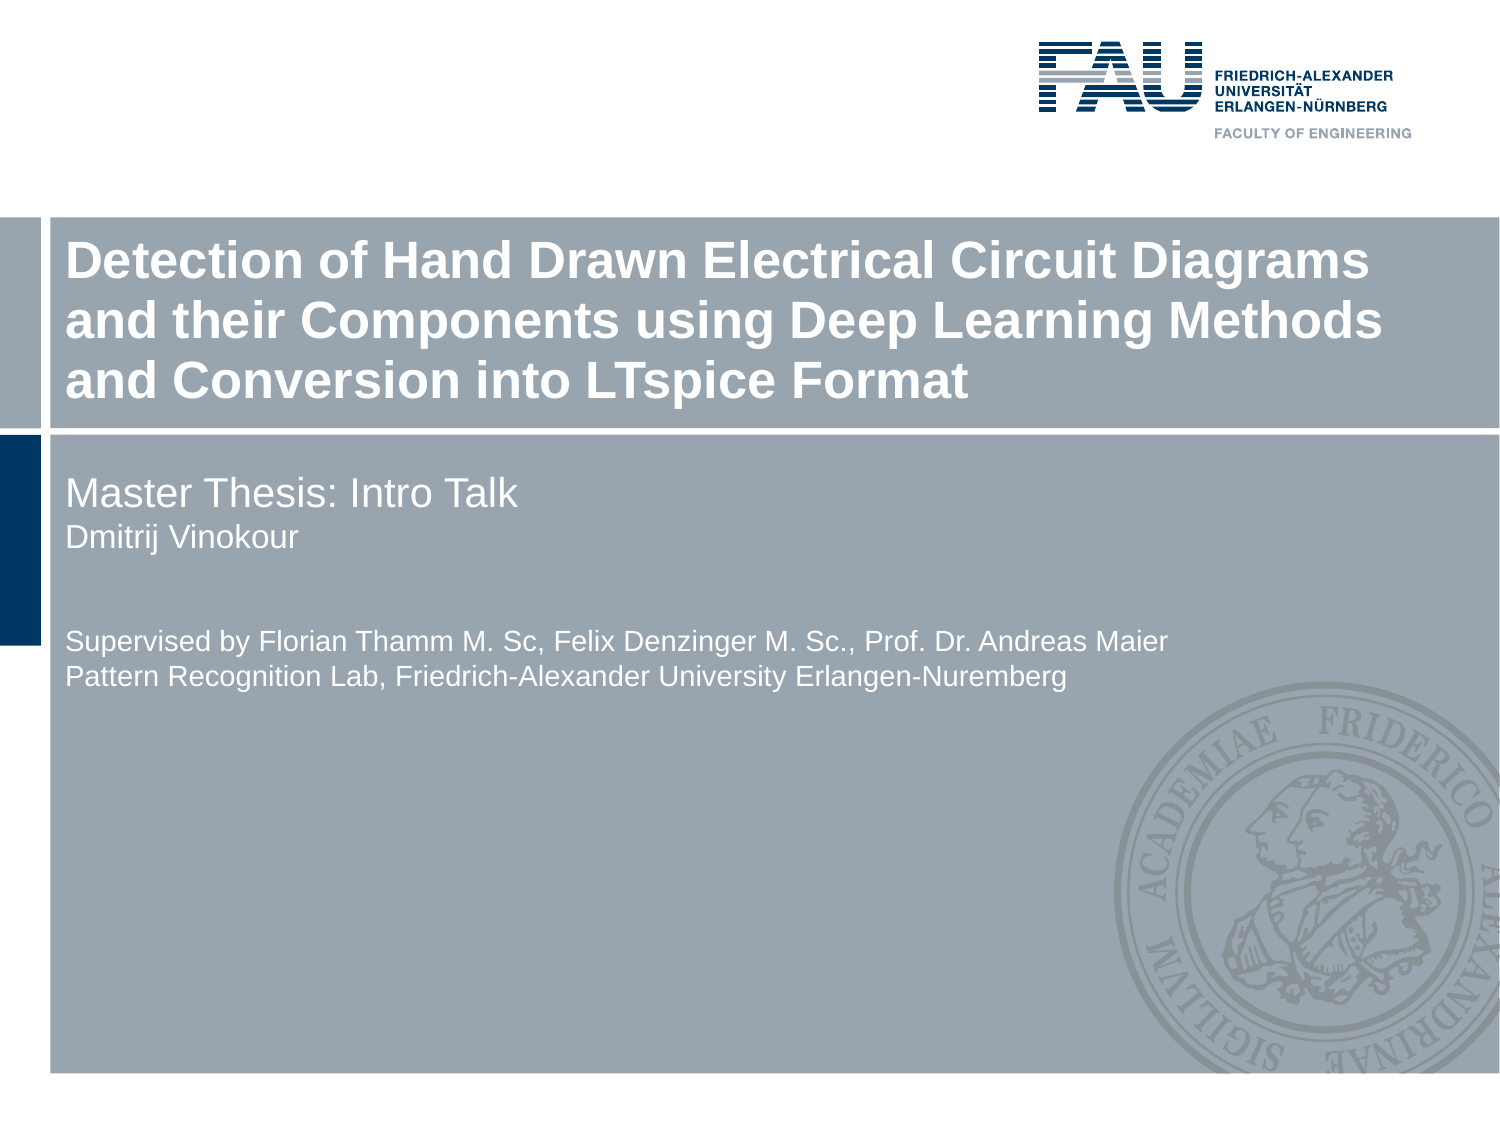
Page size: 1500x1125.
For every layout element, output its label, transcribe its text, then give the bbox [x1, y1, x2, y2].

text_box Detection of Hand Drawn Electrical Circuit Diagrams and their Components using Deep Learning Methods and Conversion into LTspice Format [64, 229, 1471, 413]
text_box Master Thesis: Intro Talk Dmitrij Vinokour Supervised by Florian Thamm M. Sc, Felix Denzinger M. Sc., Prof. Dr. Andreas Maier Pattern Recognition Lab, Friedrich-Alexander University Erlangen-Nuremberg [64, 465, 1471, 839]
